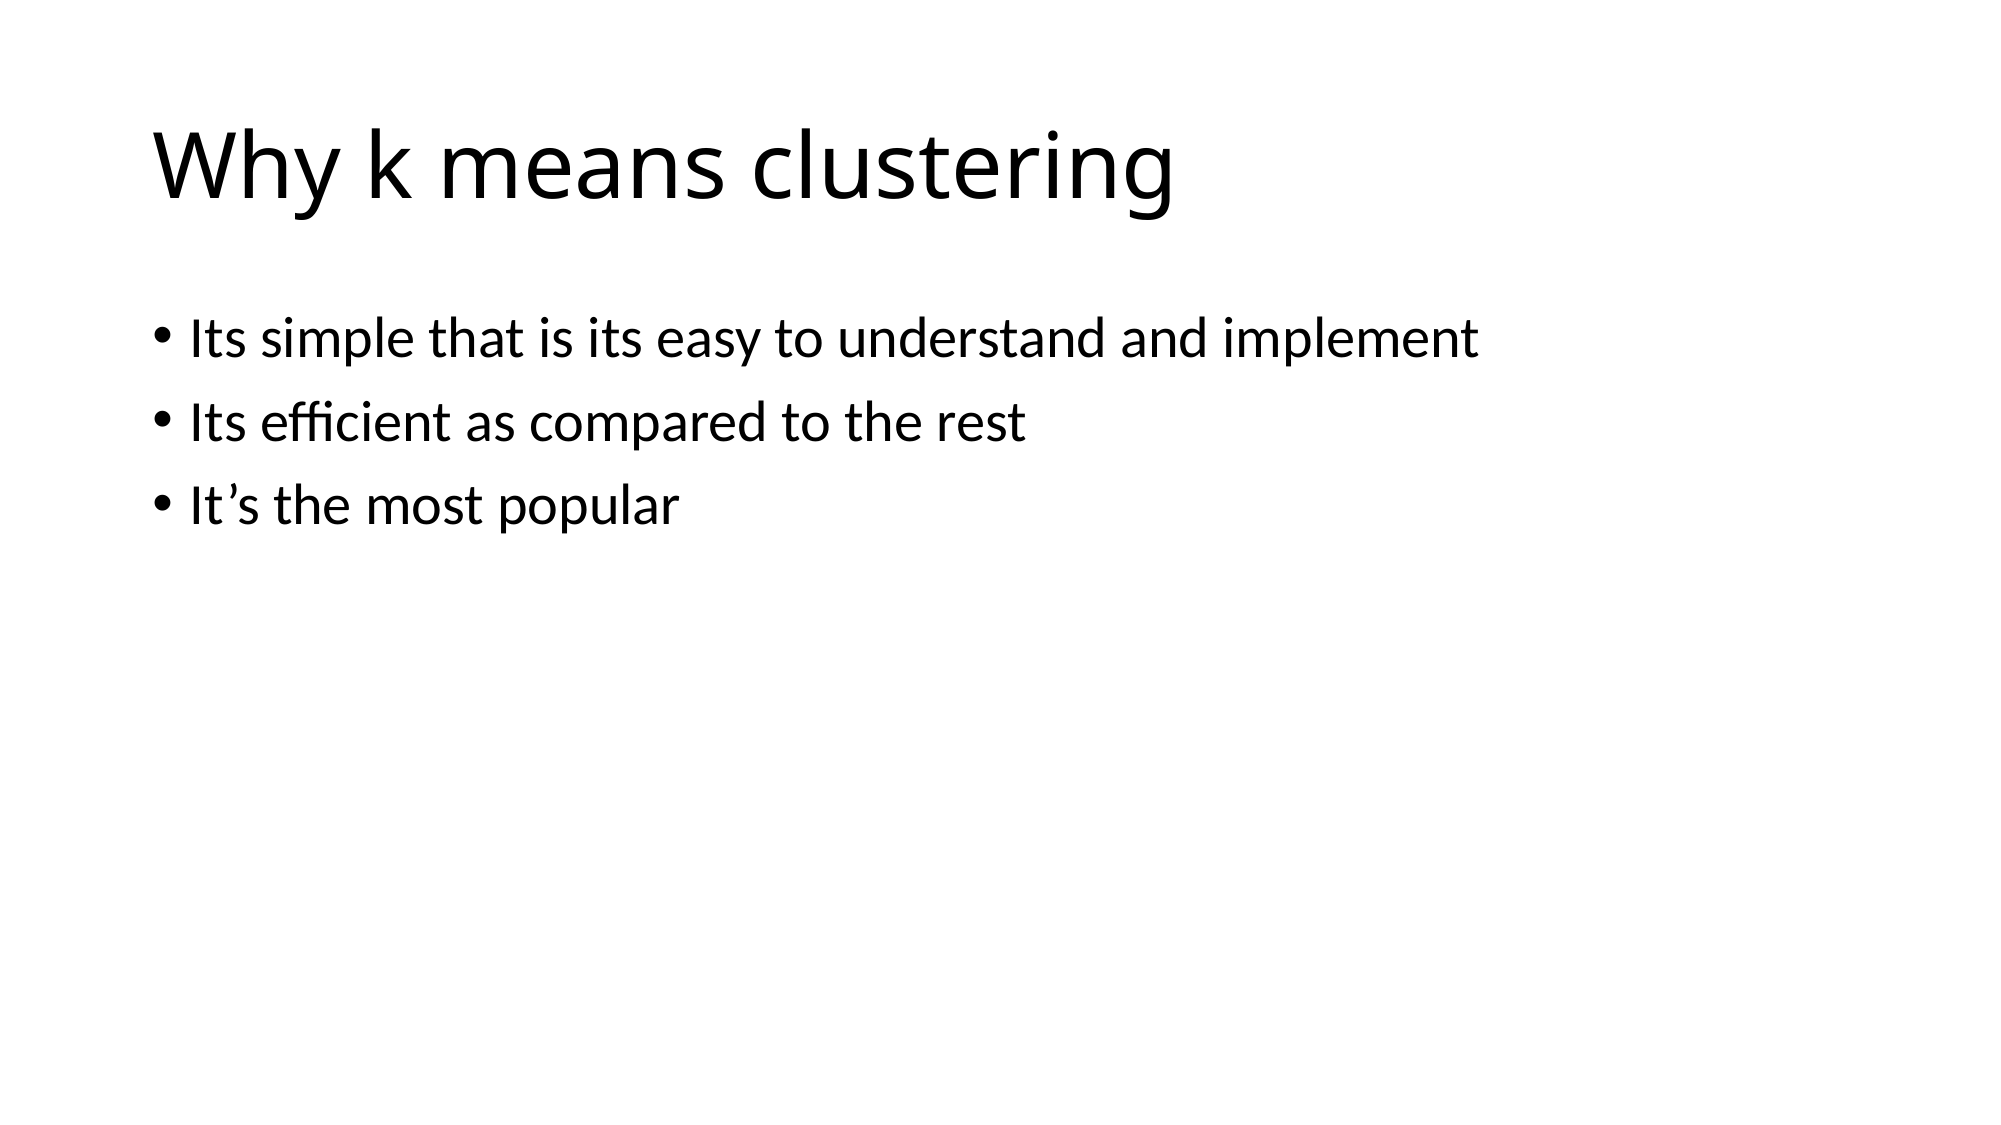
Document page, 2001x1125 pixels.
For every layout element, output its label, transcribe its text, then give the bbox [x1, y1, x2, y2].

list Its simple that is its easy to understand and implement Its efficient as compared to the rest It’s the most popular [137, 299, 1863, 1014]
title Why k means clustering [137, 59, 1863, 278]
